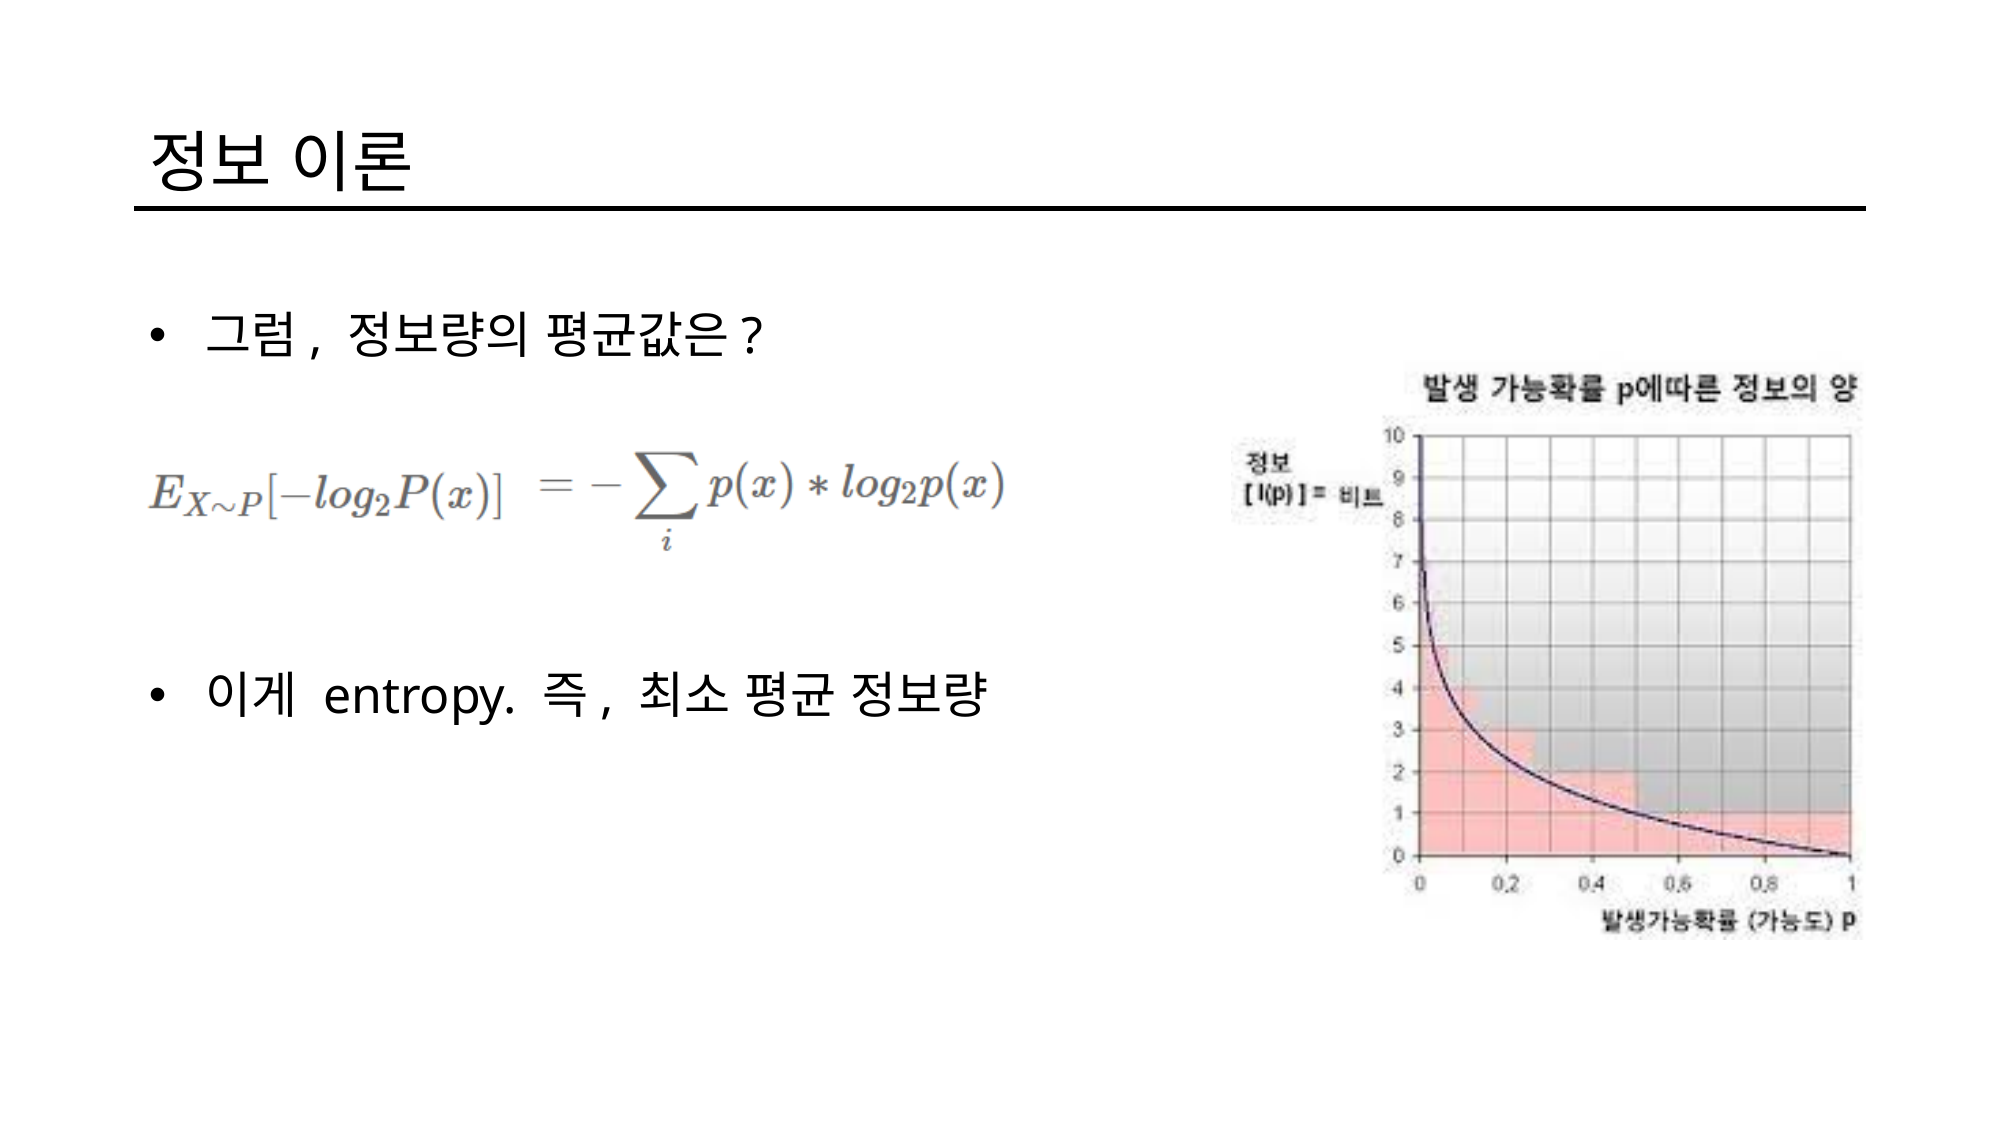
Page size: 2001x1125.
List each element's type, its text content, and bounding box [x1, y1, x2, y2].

picture [1231, 351, 1866, 940]
text_box 그럼, 정보량의 평균값은? 이게 entropy. 즉, 최소 평균 정보량 [134, 266, 1944, 822]
picture [134, 450, 1033, 570]
text_box 정보 이론 [134, 64, 1683, 208]
